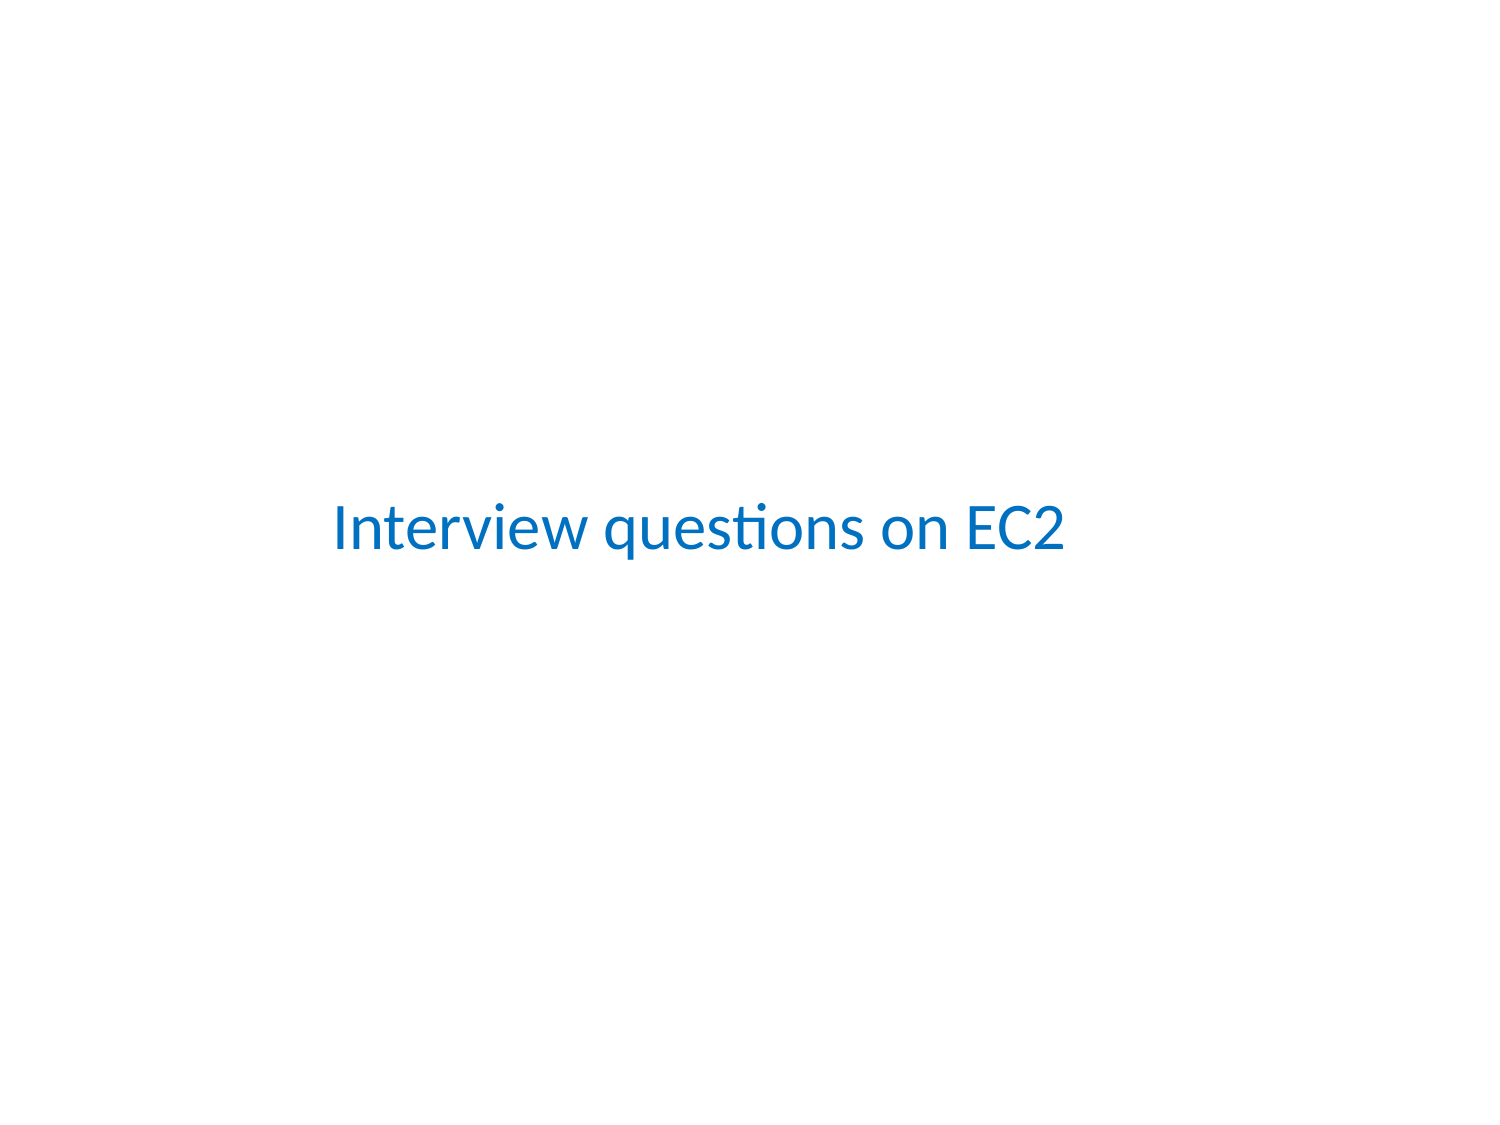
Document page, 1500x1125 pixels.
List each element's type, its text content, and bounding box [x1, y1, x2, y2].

list Interview questions on EC2 [50, 474, 1350, 588]
